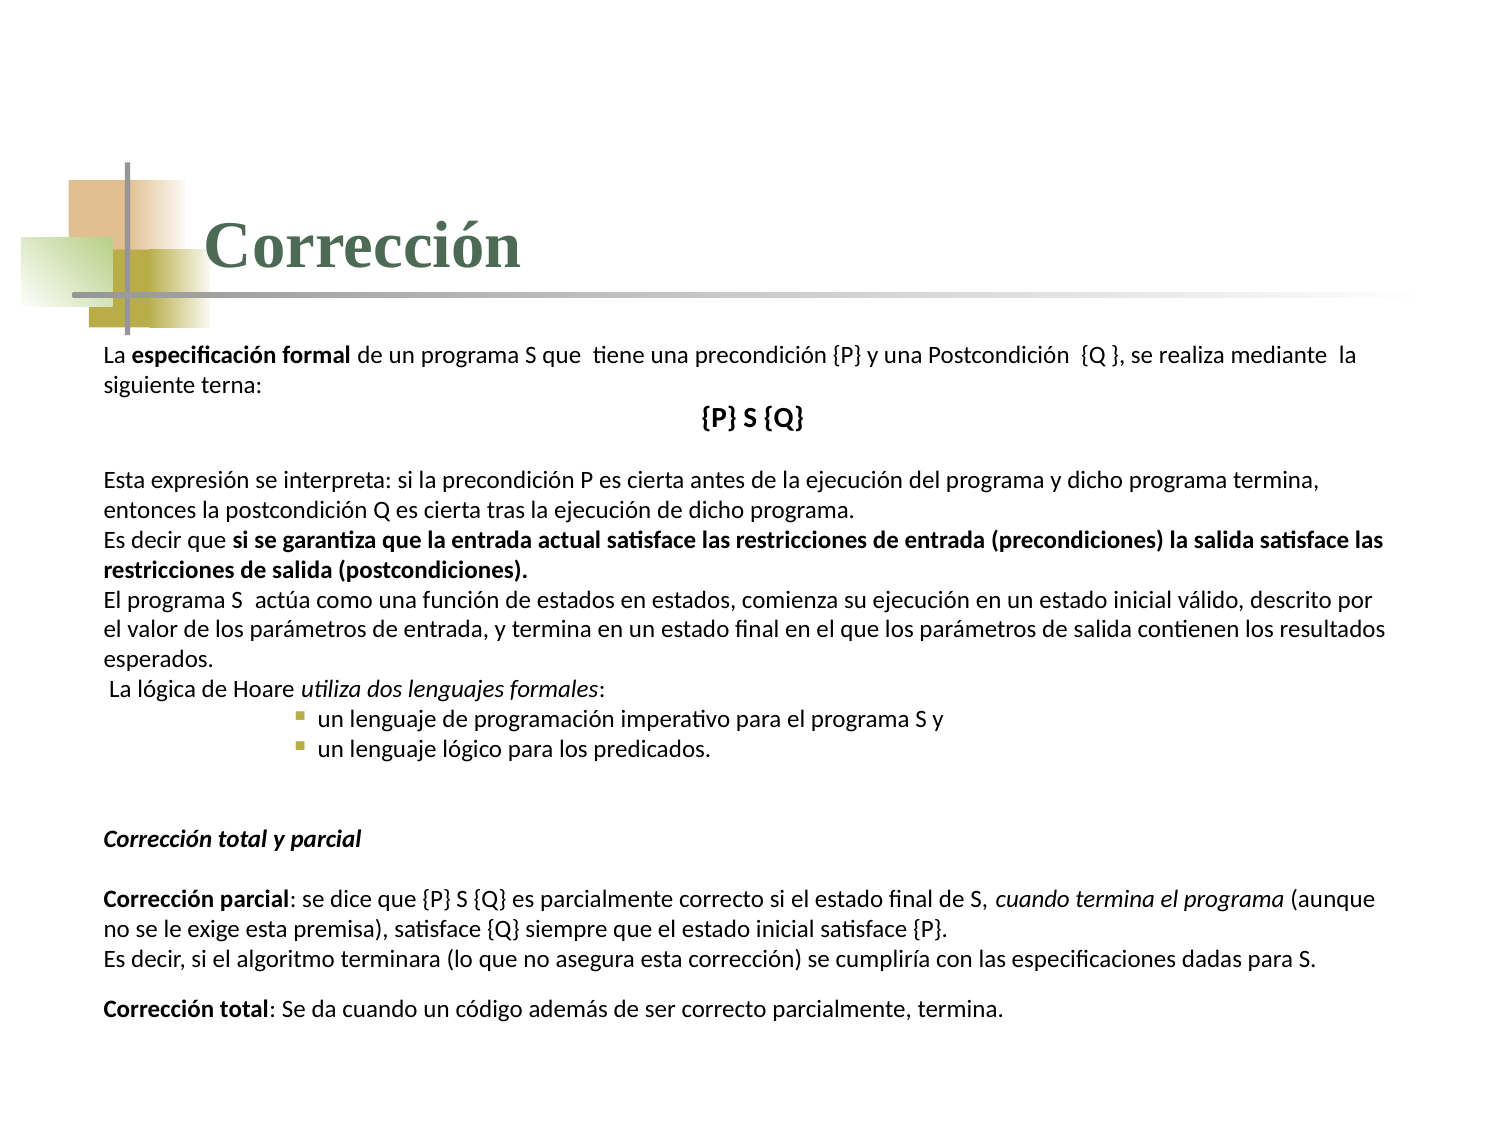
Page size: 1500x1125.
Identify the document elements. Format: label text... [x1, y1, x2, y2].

title Corrección [188, 101, 1468, 289]
list La especificación formal de un programa S que tiene una precondición {P} y una Postcondición {Q }, se realiza mediante la siguiente terna: {P} S {Q} Esta expresión se interpreta: si la precondición P es cierta antes de la ejecución del programa y dicho programa termina, entonces la postcondición Q es cierta tras la ejecución de dicho programa. Es decir que si se garantiza que la entrada actual satisface las restricciones de entrada (precondiciones) la salida satisface las restricciones de salida (postcondiciones). El programa S actúa como una función de estados en estados, comienza su ejecución en un estado inicial válido, descrito por el valor de los parámetros de entrada, y termina en un estado final en el que los parámetros de salida contienen los resultados esperados. La lógica de Hoare utiliza dos lenguajes formales: un lenguaje de programación imperativo para el programa S y un lenguaje lógico para los predicados. Corrección total y parcial Corrección parcial: se dice que {P} S {Q} es parcialmente correcto si el estado final de S, cuando termina el programa (aunque no se le exige esta premisa), satisface {Q} siempre que el estado inicial satisface {P}. Es decir, si el algoritmo terminara (lo que no asegura esta corrección) se cumpliría con las especificaciones dadas para S. Corrección total: Se da cuando un código además de ser correcto parcialmente, termina. [88, 330, 1411, 1071]
